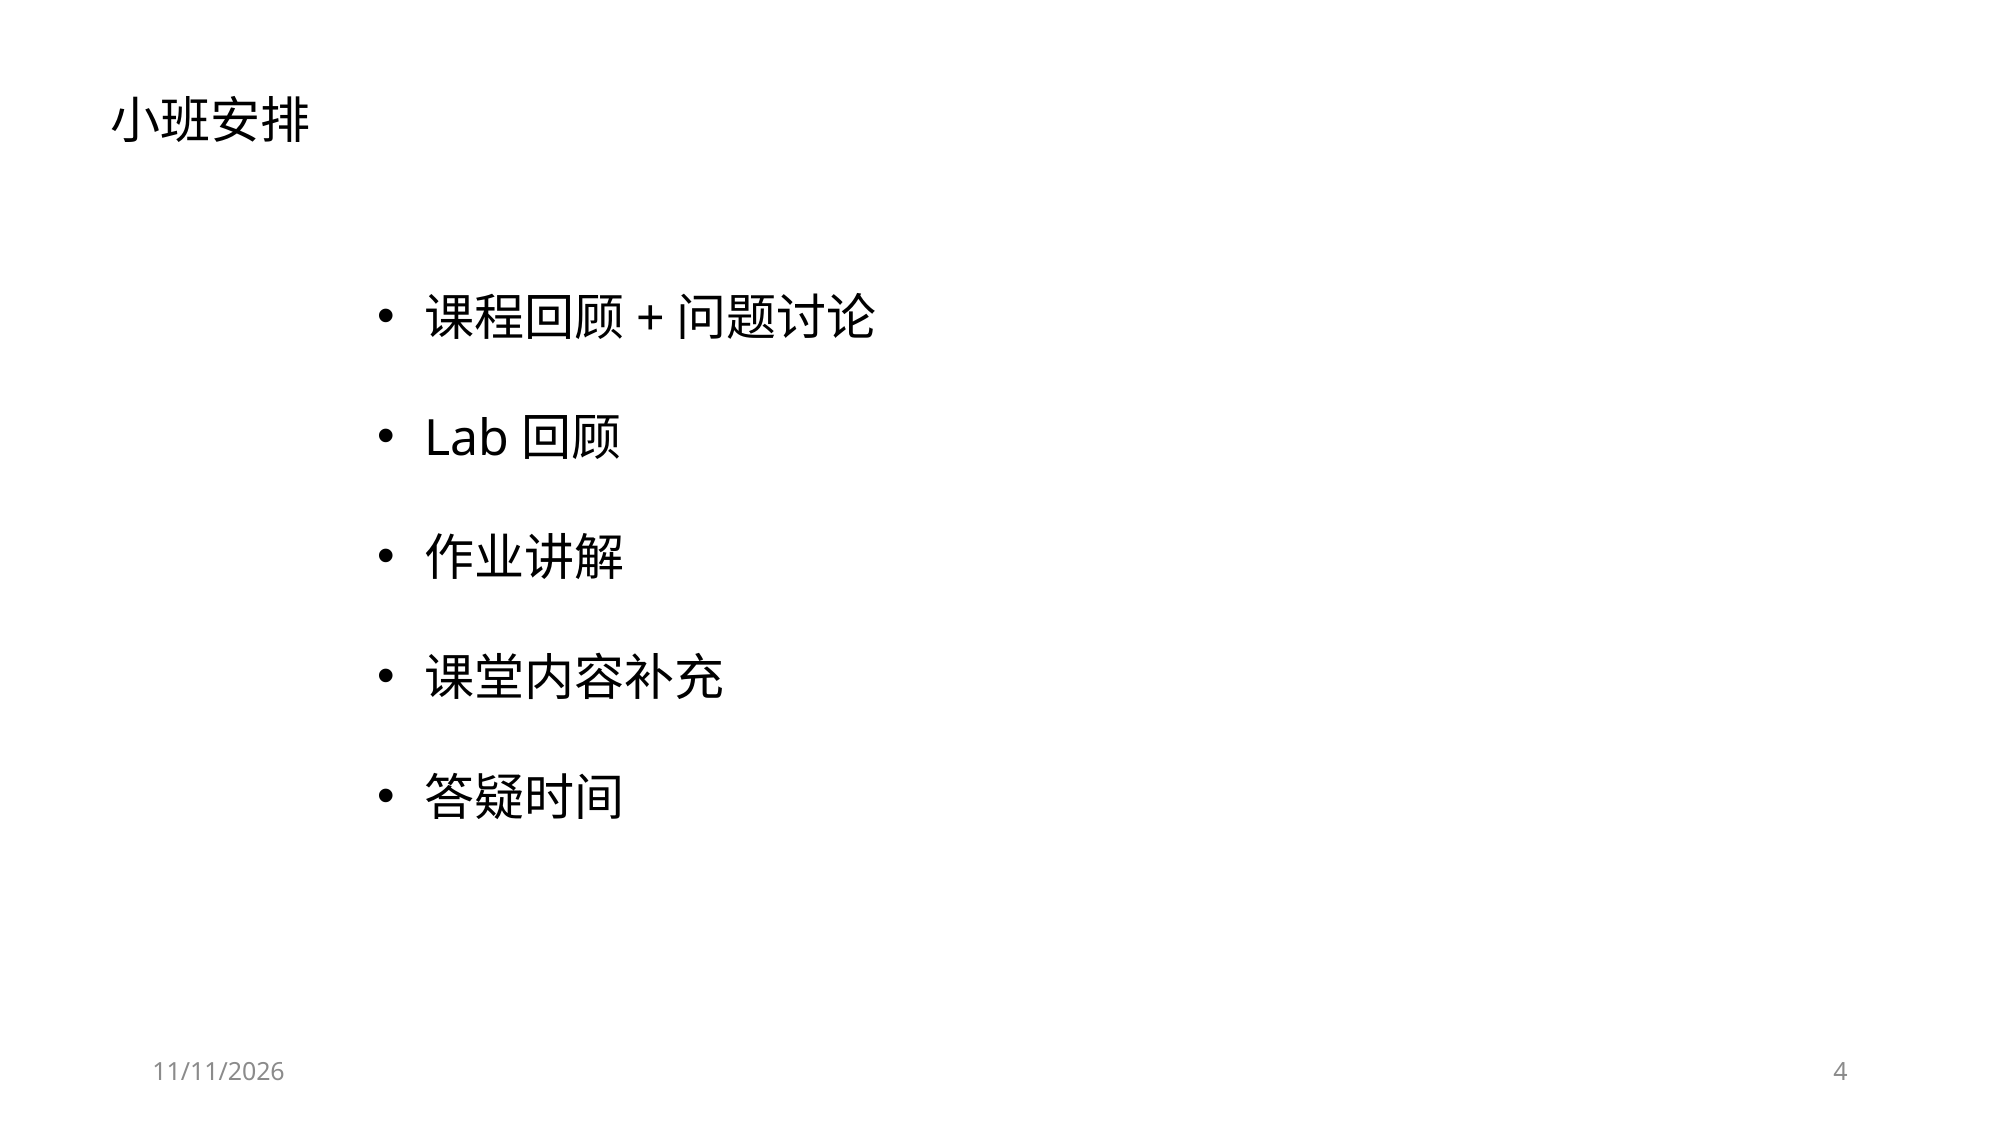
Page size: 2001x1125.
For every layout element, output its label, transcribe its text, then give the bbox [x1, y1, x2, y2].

slide_number 4 [1412, 1042, 1863, 1103]
text_box 小班安排 [95, 81, 515, 156]
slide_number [137, 1042, 588, 1103]
text_box 课程回顾+问题讨论 Lab回顾 作业讲解 课堂内容补充 答疑时间 [362, 278, 922, 893]
